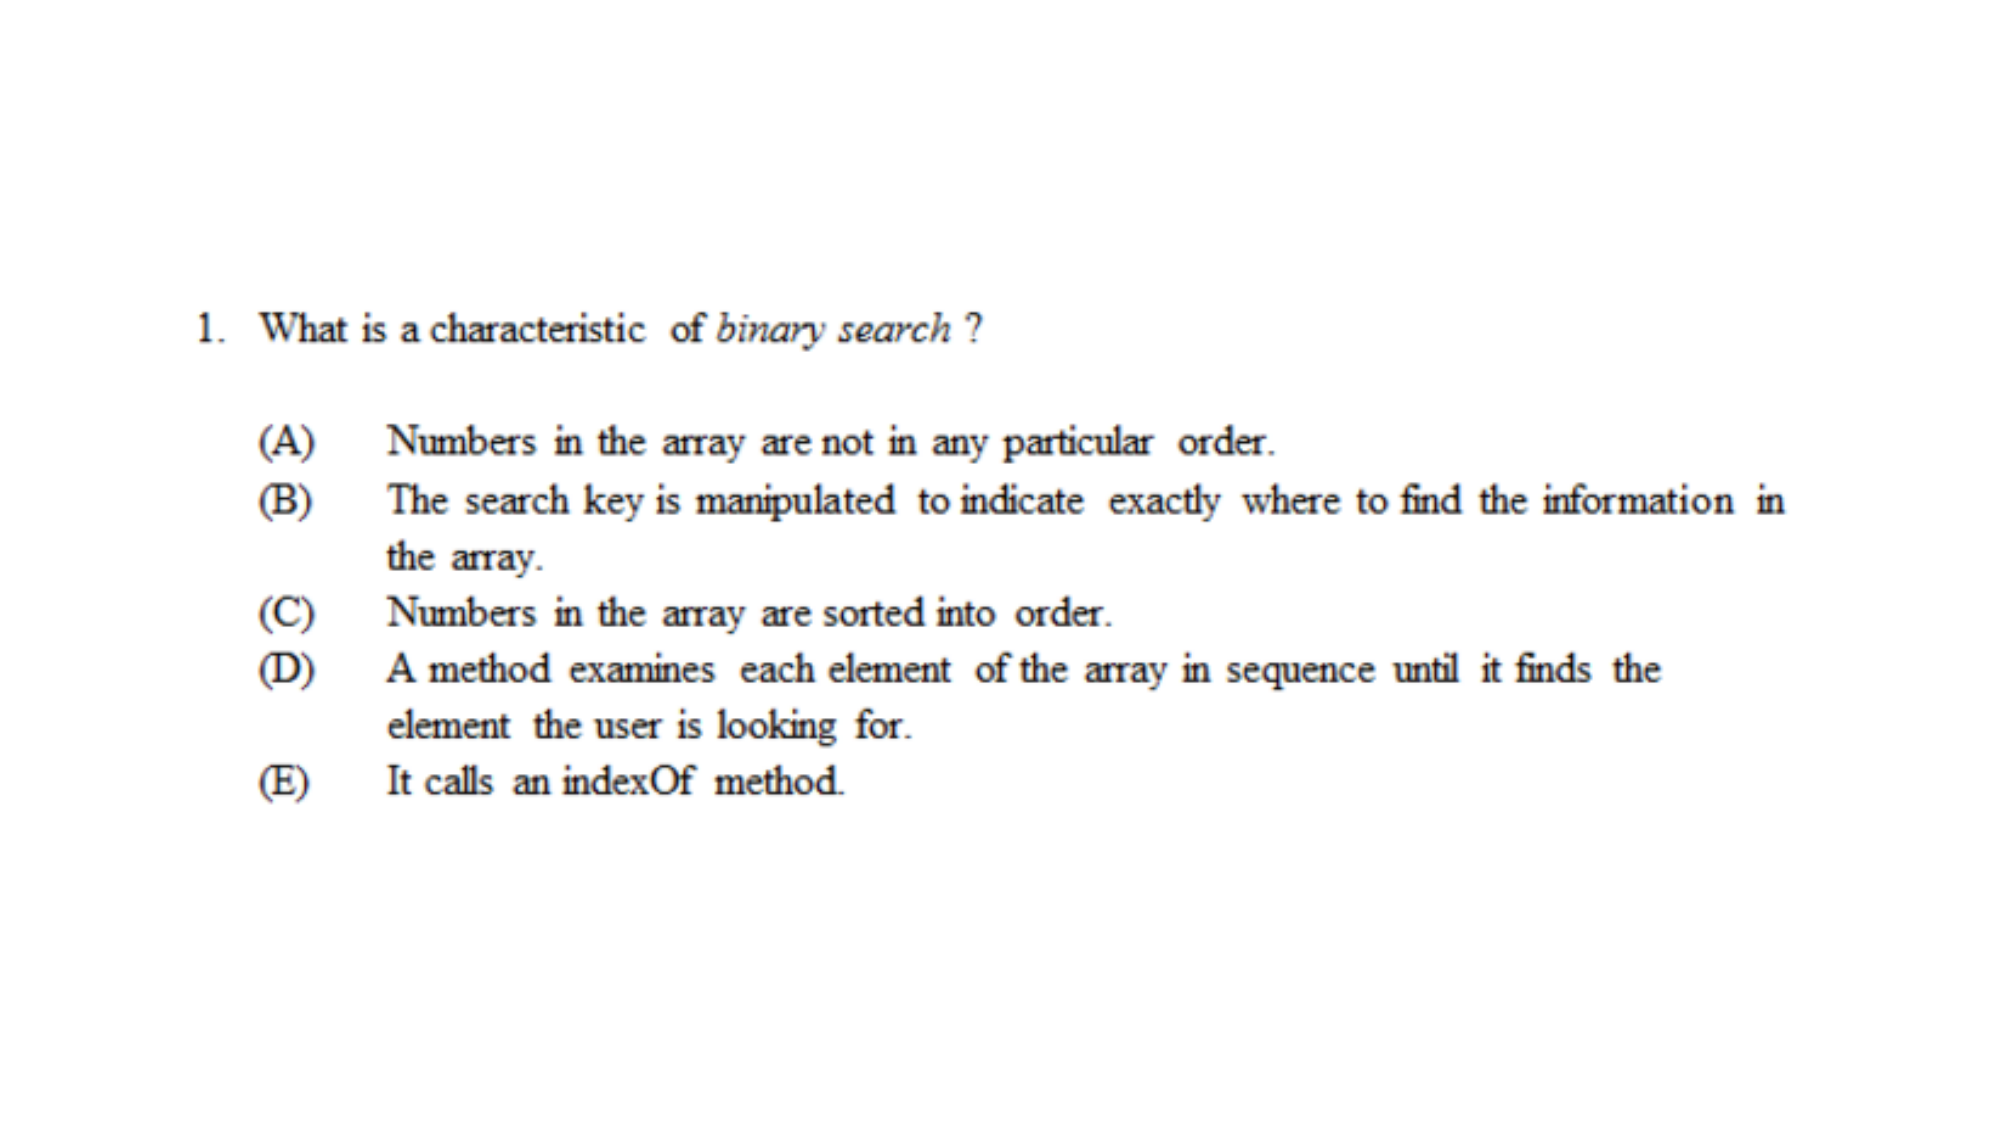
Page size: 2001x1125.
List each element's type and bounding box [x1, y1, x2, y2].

picture [181, 291, 1819, 834]
